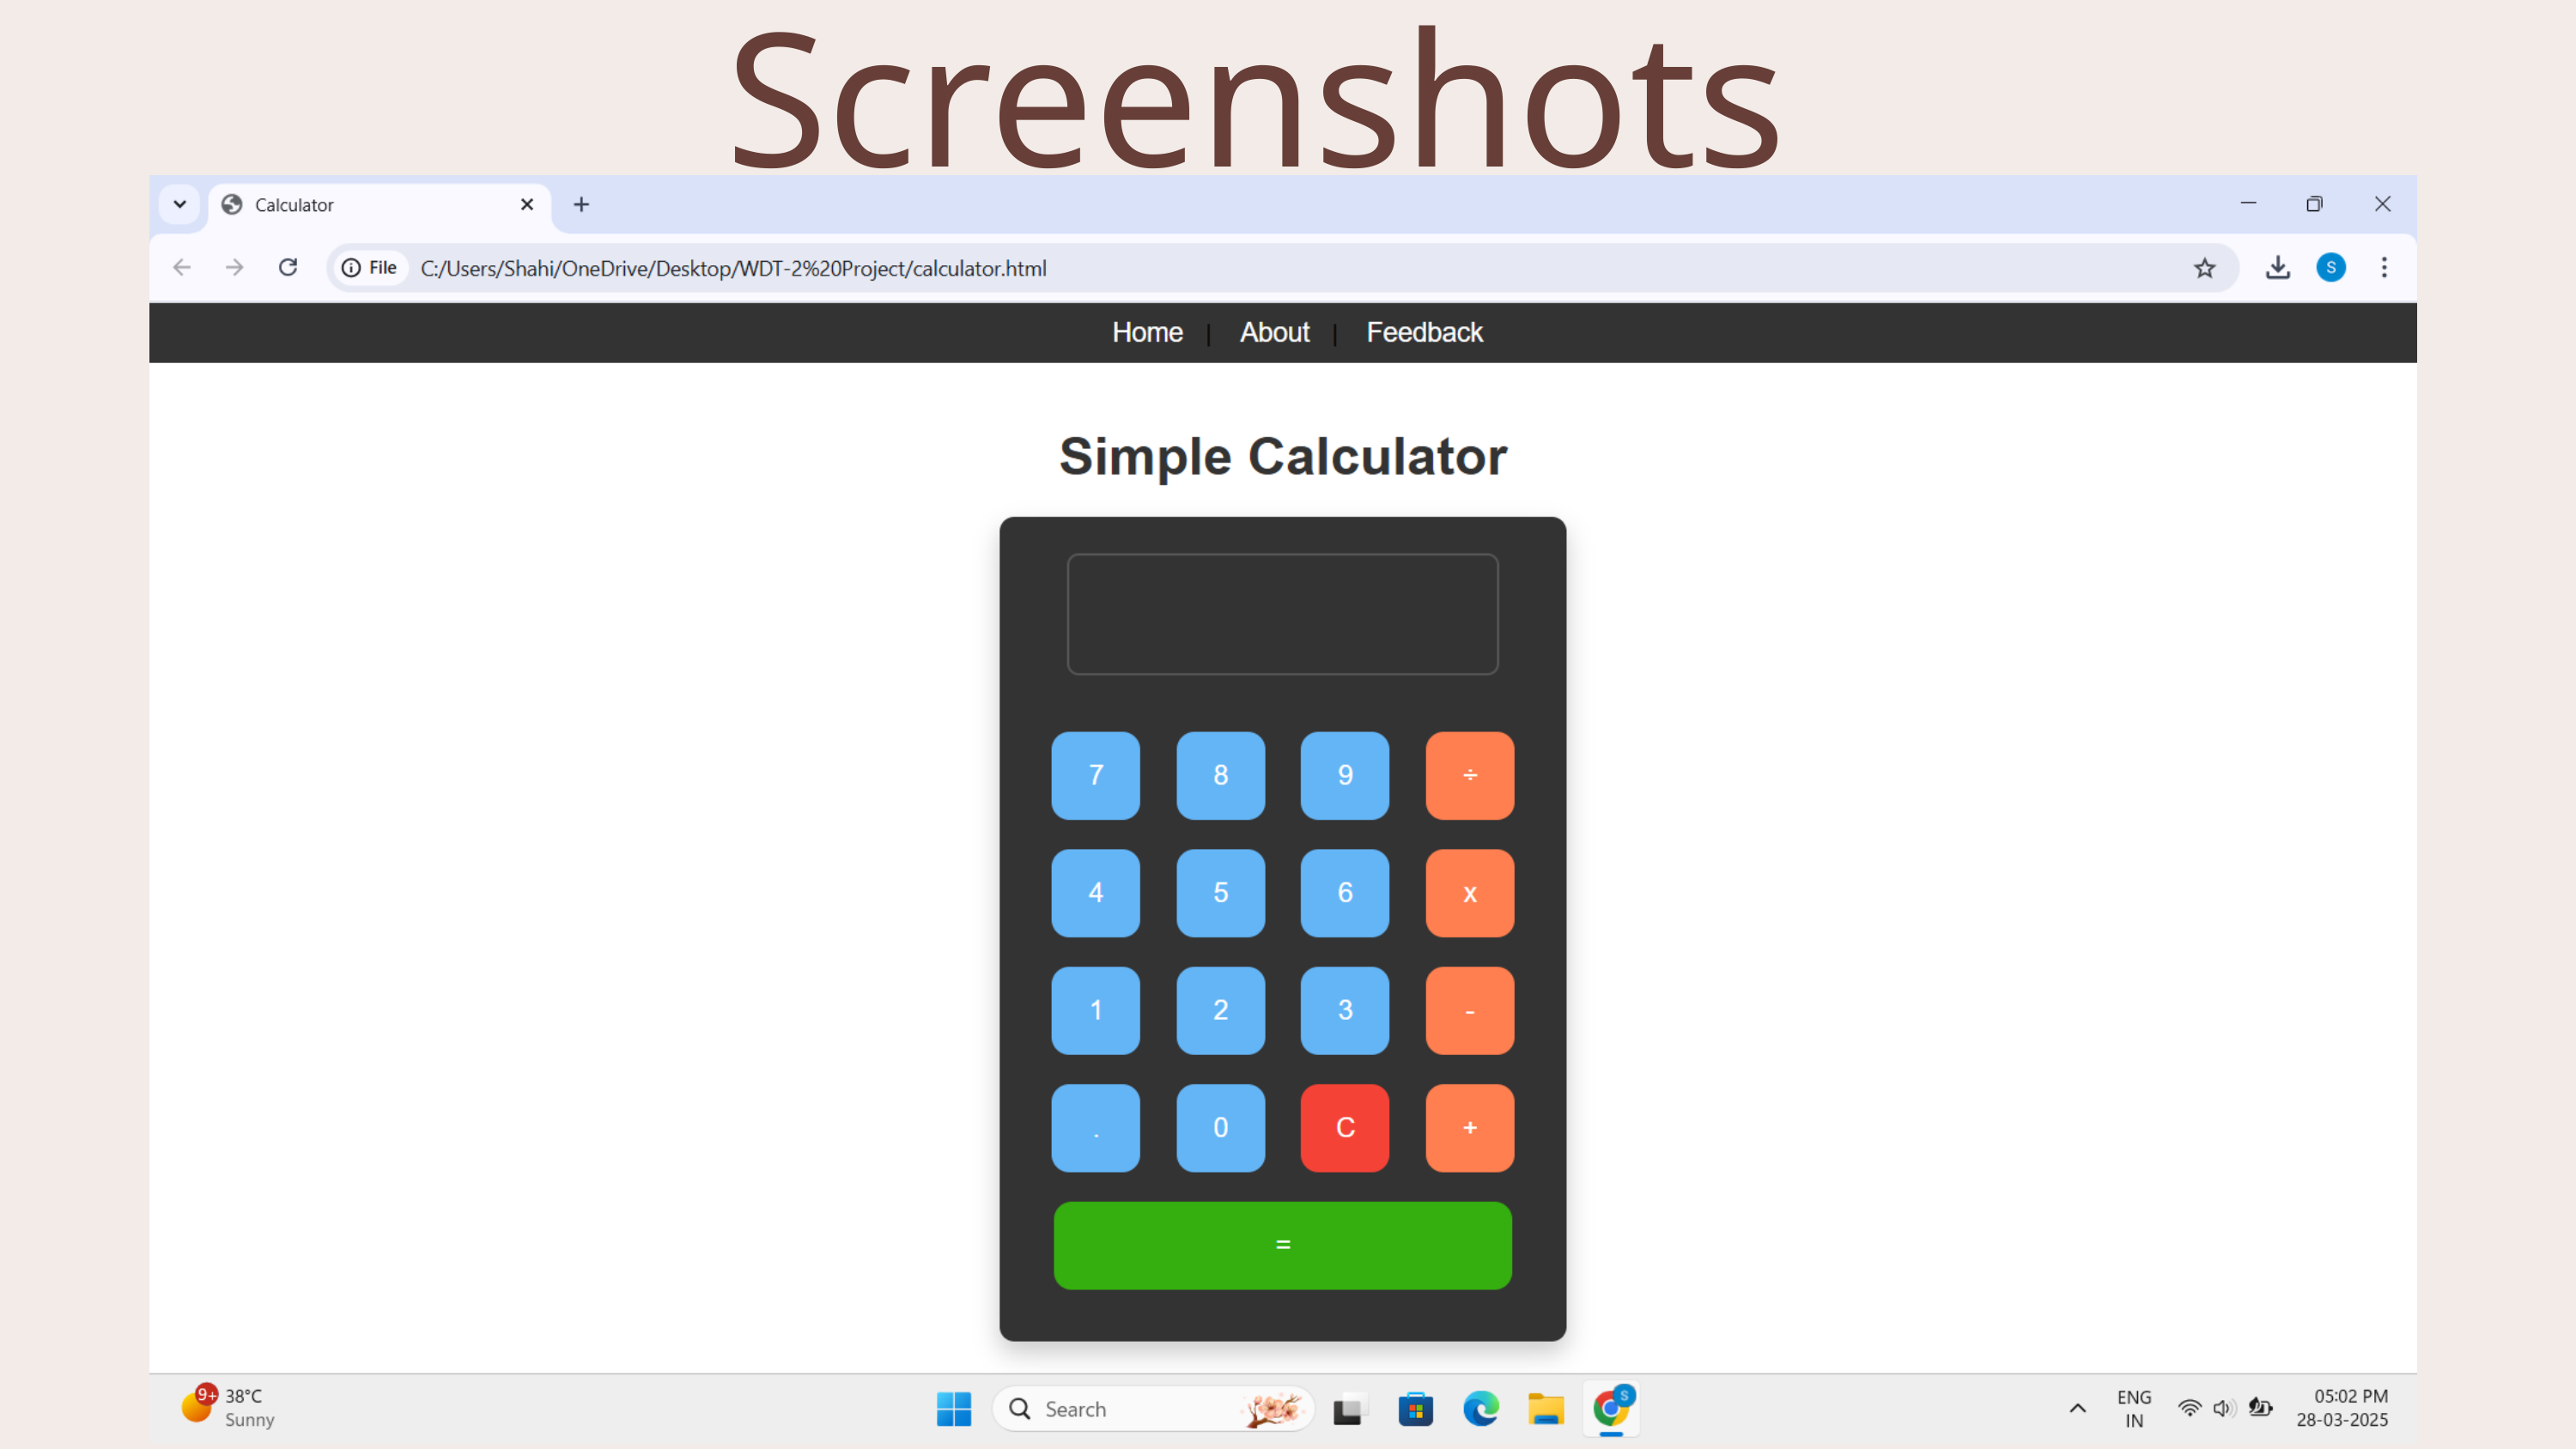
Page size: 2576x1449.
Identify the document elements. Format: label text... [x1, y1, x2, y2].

text_box Screenshots [298, 0, 2215, 173]
picture [149, 175, 2417, 1444]
